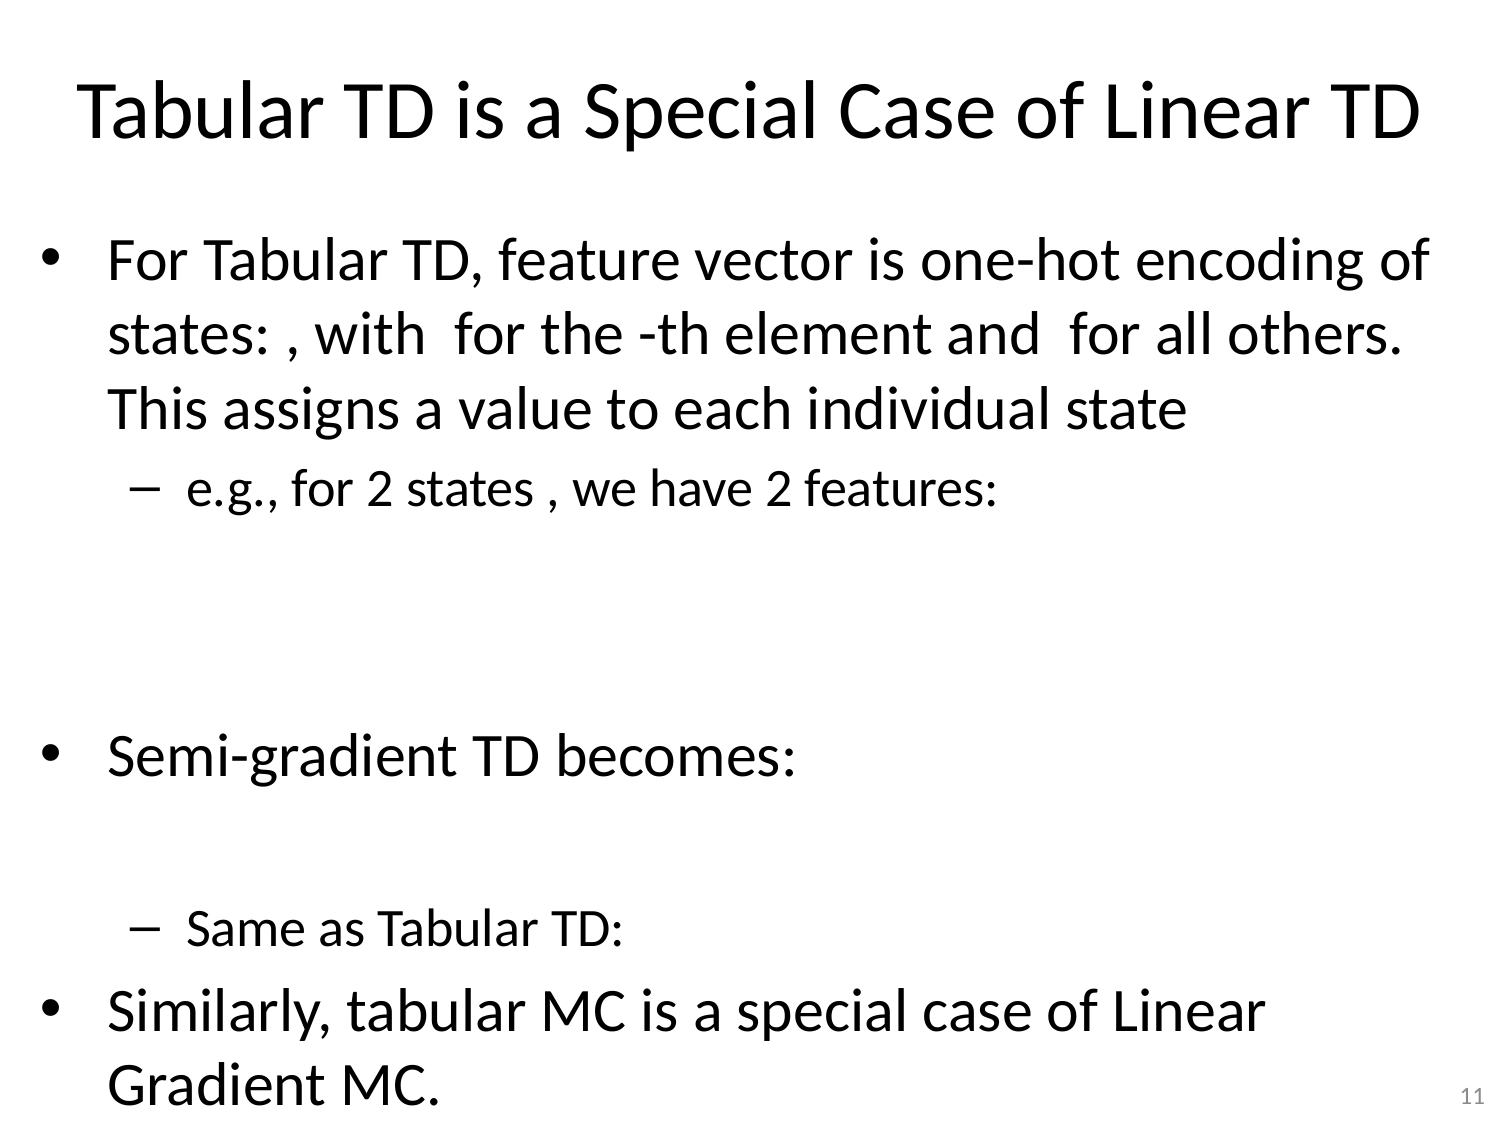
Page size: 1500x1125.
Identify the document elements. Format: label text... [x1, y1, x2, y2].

title Tabular TD is a Special Case of Linear TD [24, 11, 1475, 200]
